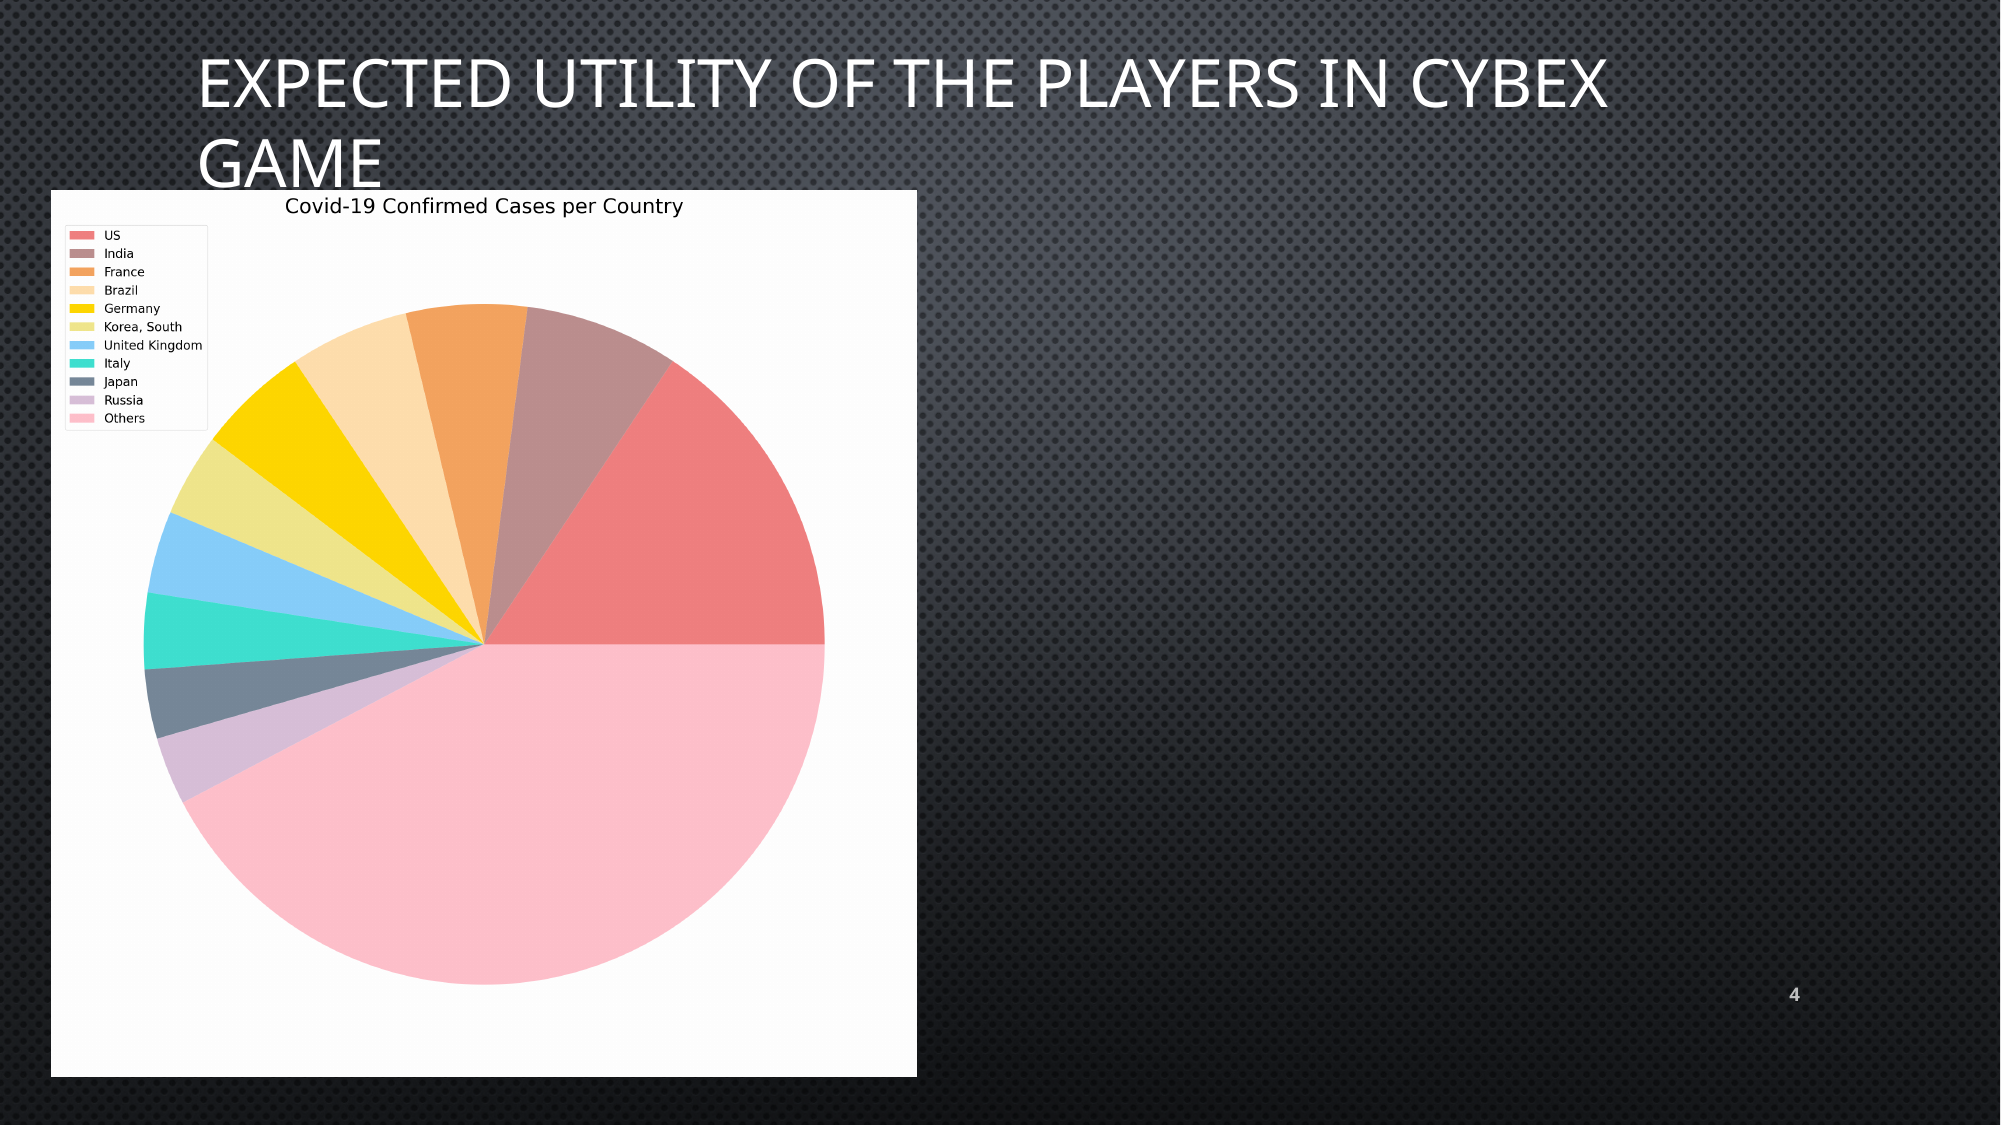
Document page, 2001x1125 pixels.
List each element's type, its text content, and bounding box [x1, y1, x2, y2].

picture [50, 190, 917, 1078]
slide_number 4 [1724, 965, 1816, 1025]
title Expected utility of the players in CYBEX game [181, 3, 1819, 239]
